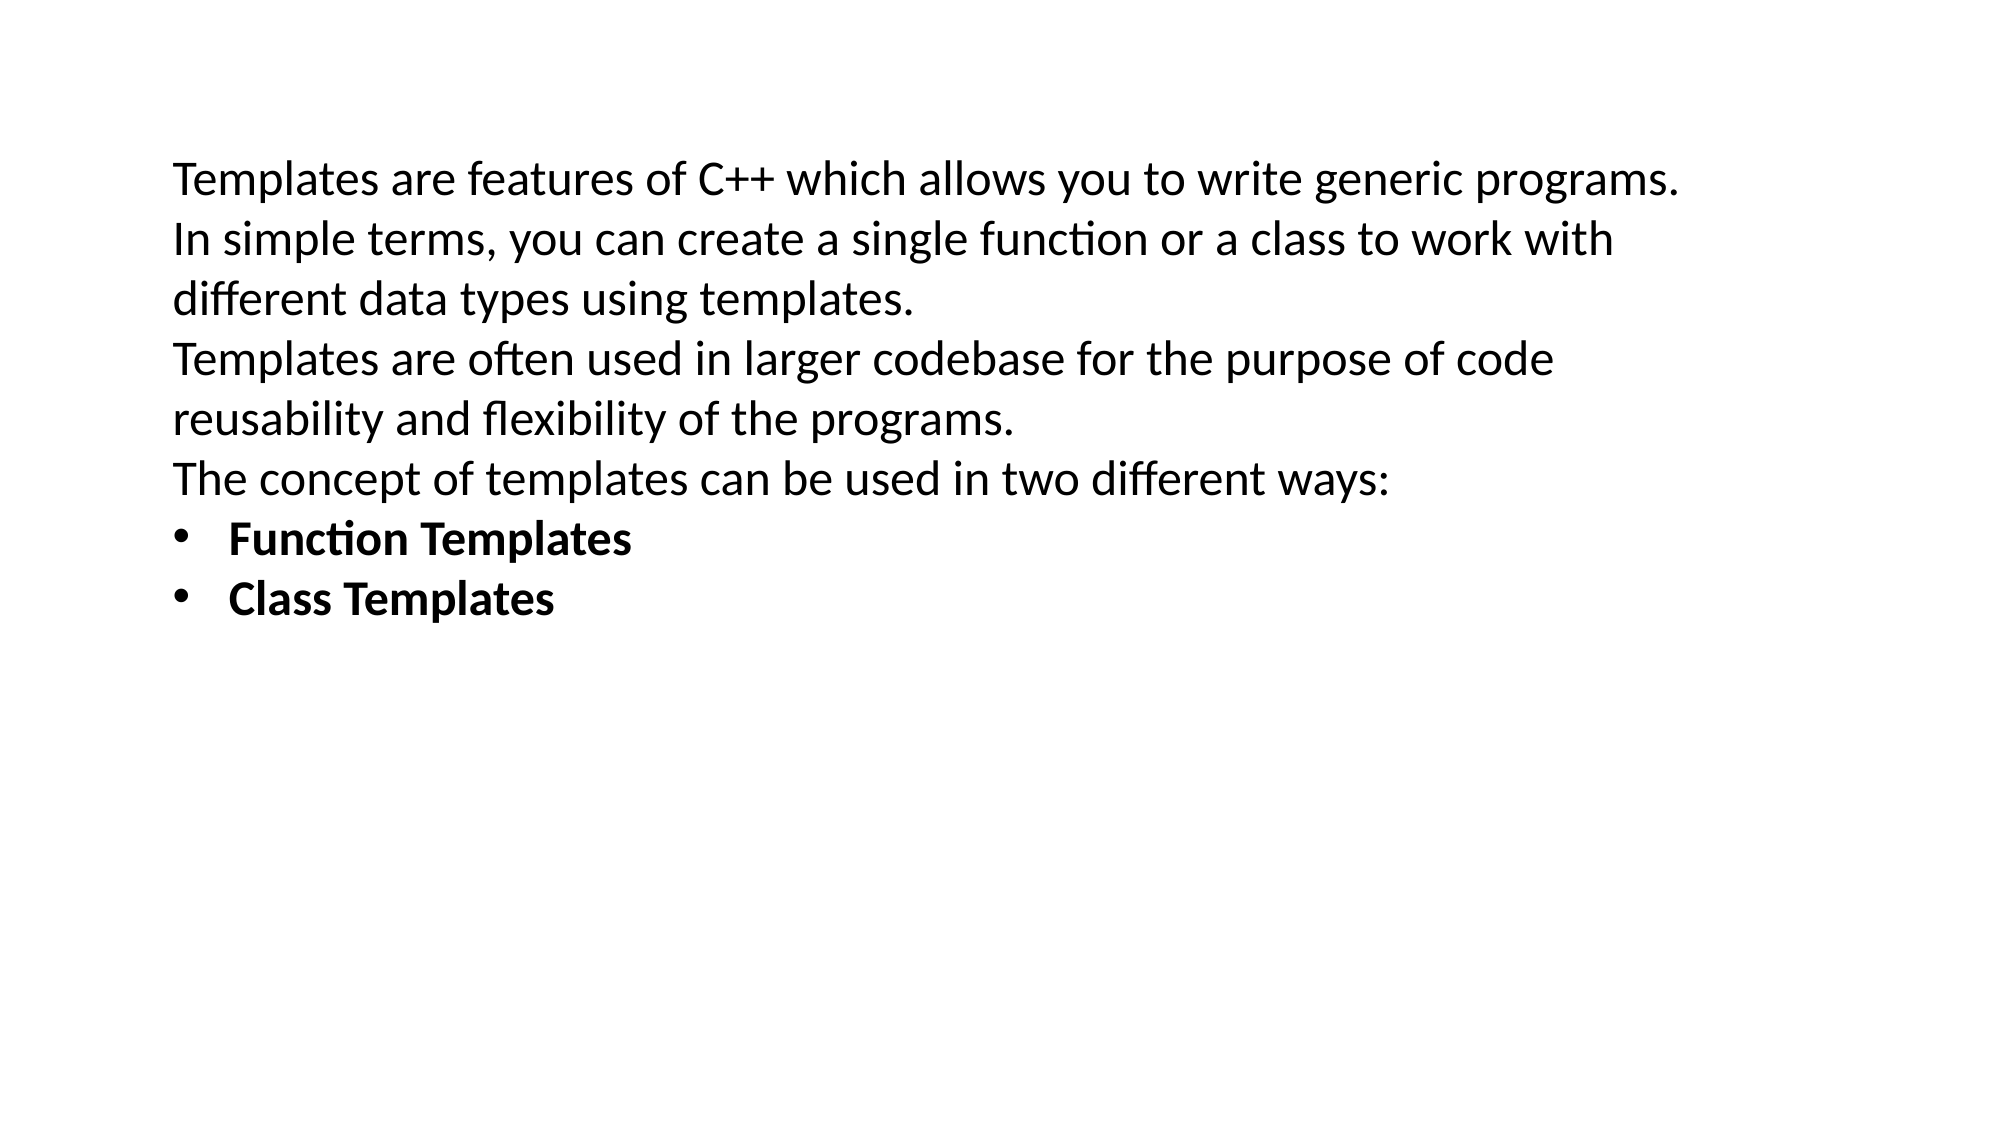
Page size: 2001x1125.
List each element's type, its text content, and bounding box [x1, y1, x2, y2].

text_box Templates are features of C++ which allows you to write generic programs. In simple terms, you can create a single function or a class to work with different data types using templates. Templates are often used in larger codebase for the purpose of code reusability and flexibility of the programs. The concept of templates can be used in two different ways: Function Templates Class Templates [157, 138, 1720, 634]
